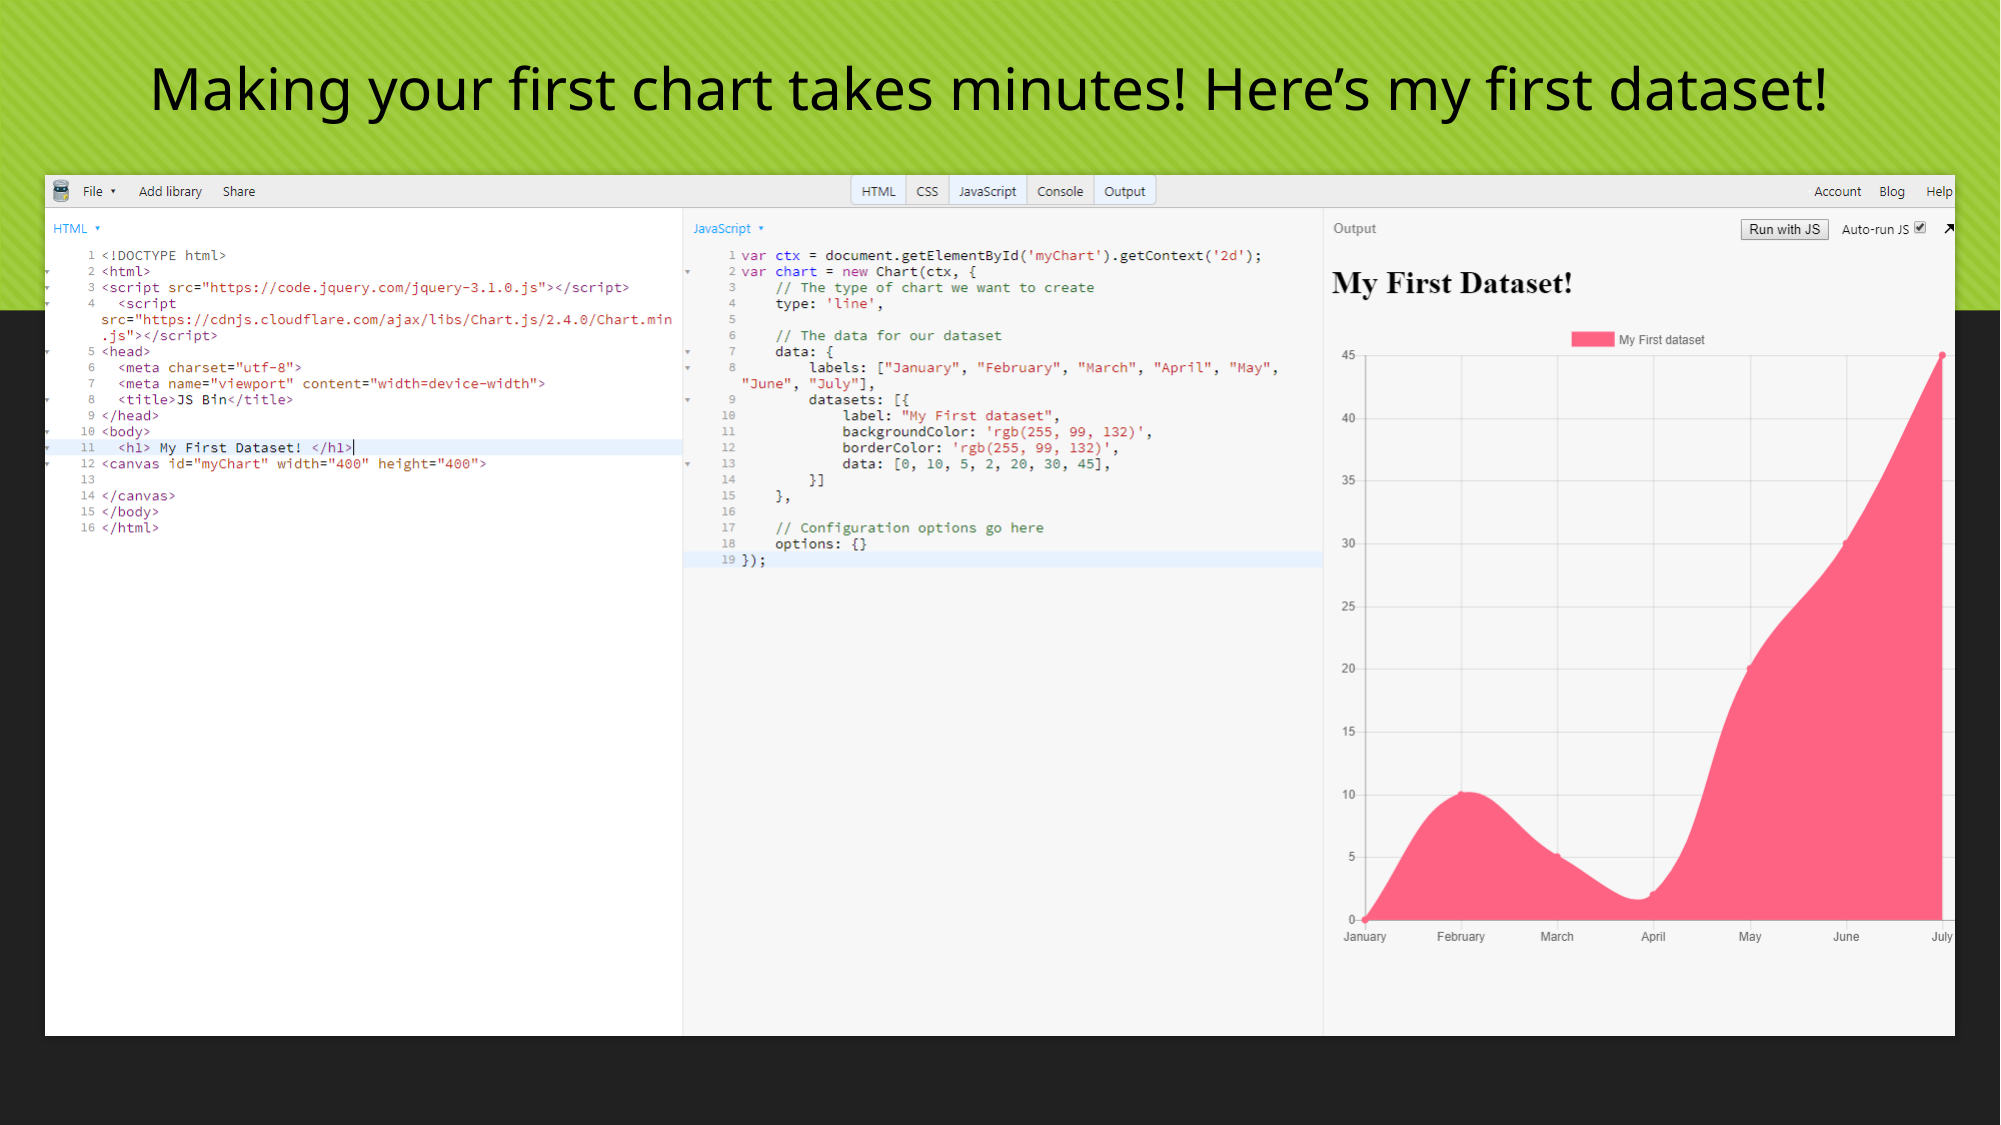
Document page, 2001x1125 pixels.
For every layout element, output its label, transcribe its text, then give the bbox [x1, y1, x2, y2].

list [45, 175, 1955, 1036]
text_box Making your first chart takes minutes! Here’s my first dataset! [35, 44, 1944, 130]
